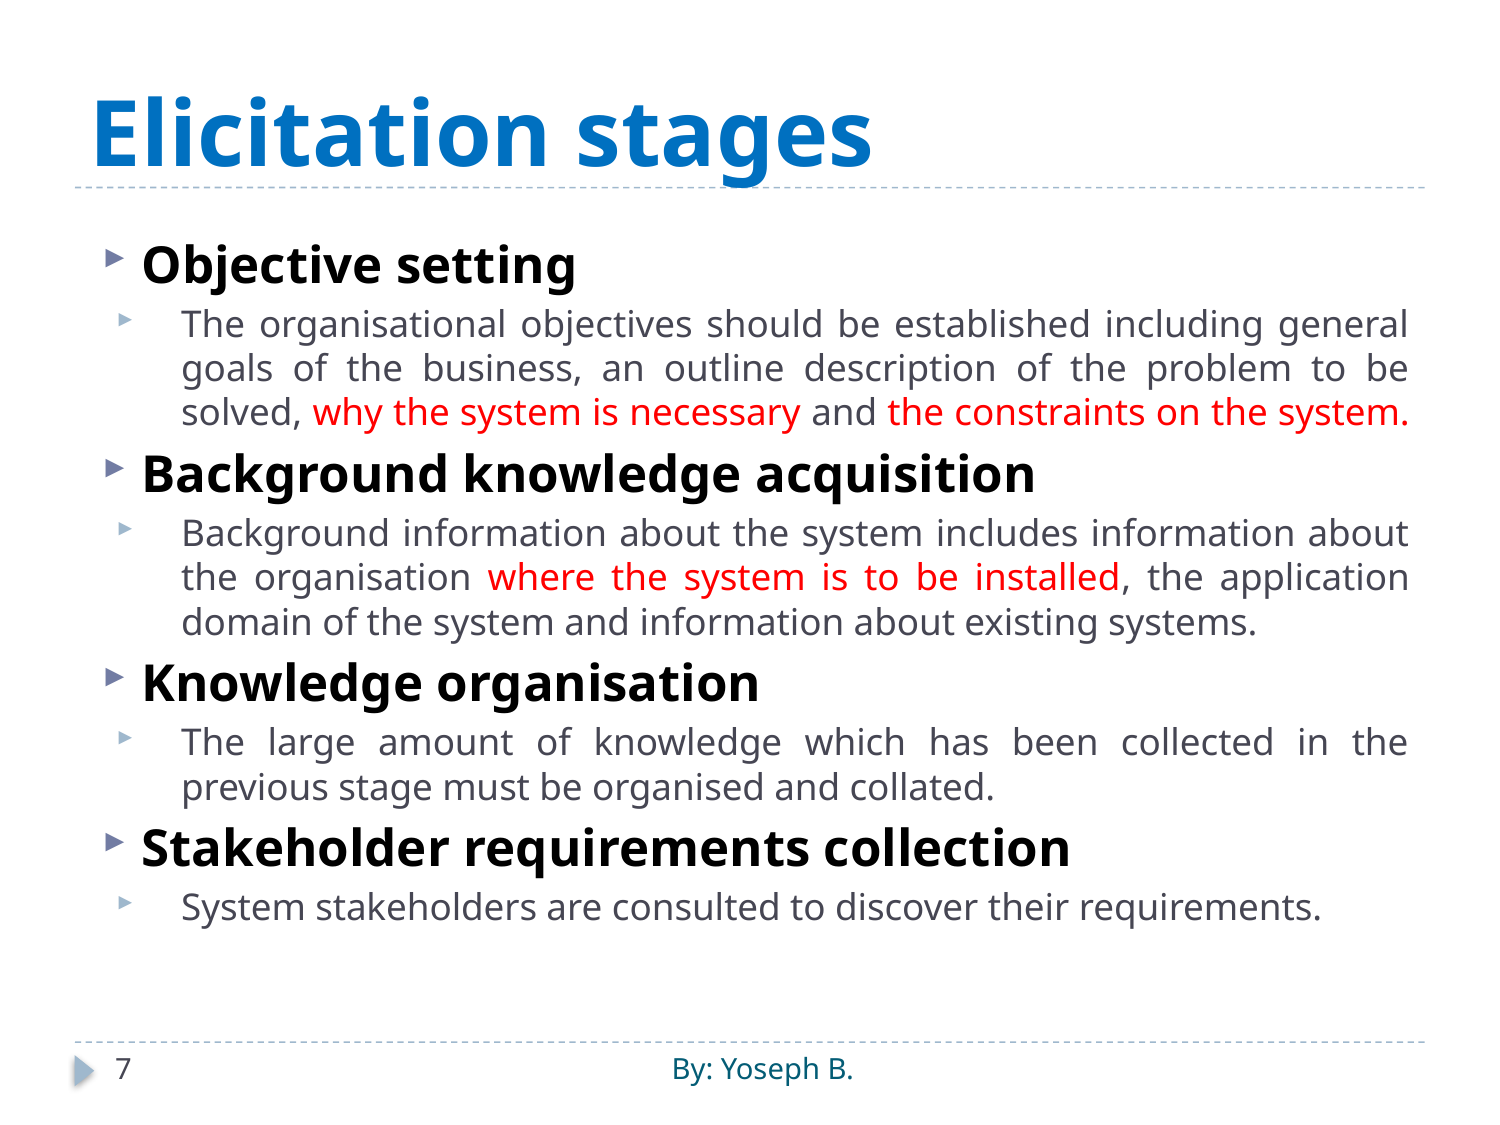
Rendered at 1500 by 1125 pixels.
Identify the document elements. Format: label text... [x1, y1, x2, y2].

list Objective setting The organisational objectives should be established including general goals of the business, an outline description of the problem to be solved, why the system is necessary and the constraints on the system. Background knowledge acquisition Background information about the system includes information about the organisation where the system is to be installed, the application domain of the system and information about existing systems. Knowledge organisation The large amount of knowledge which has been collected in the previous stage must be organised and collated. Stakeholder requirements collection System stakeholders are consulted to discover their requirements. [87, 224, 1425, 1013]
footer By: Yoseph B. [475, 1042, 1051, 1103]
title Elicitation stages [75, 24, 1425, 193]
slide_number 7 [100, 1042, 426, 1103]
